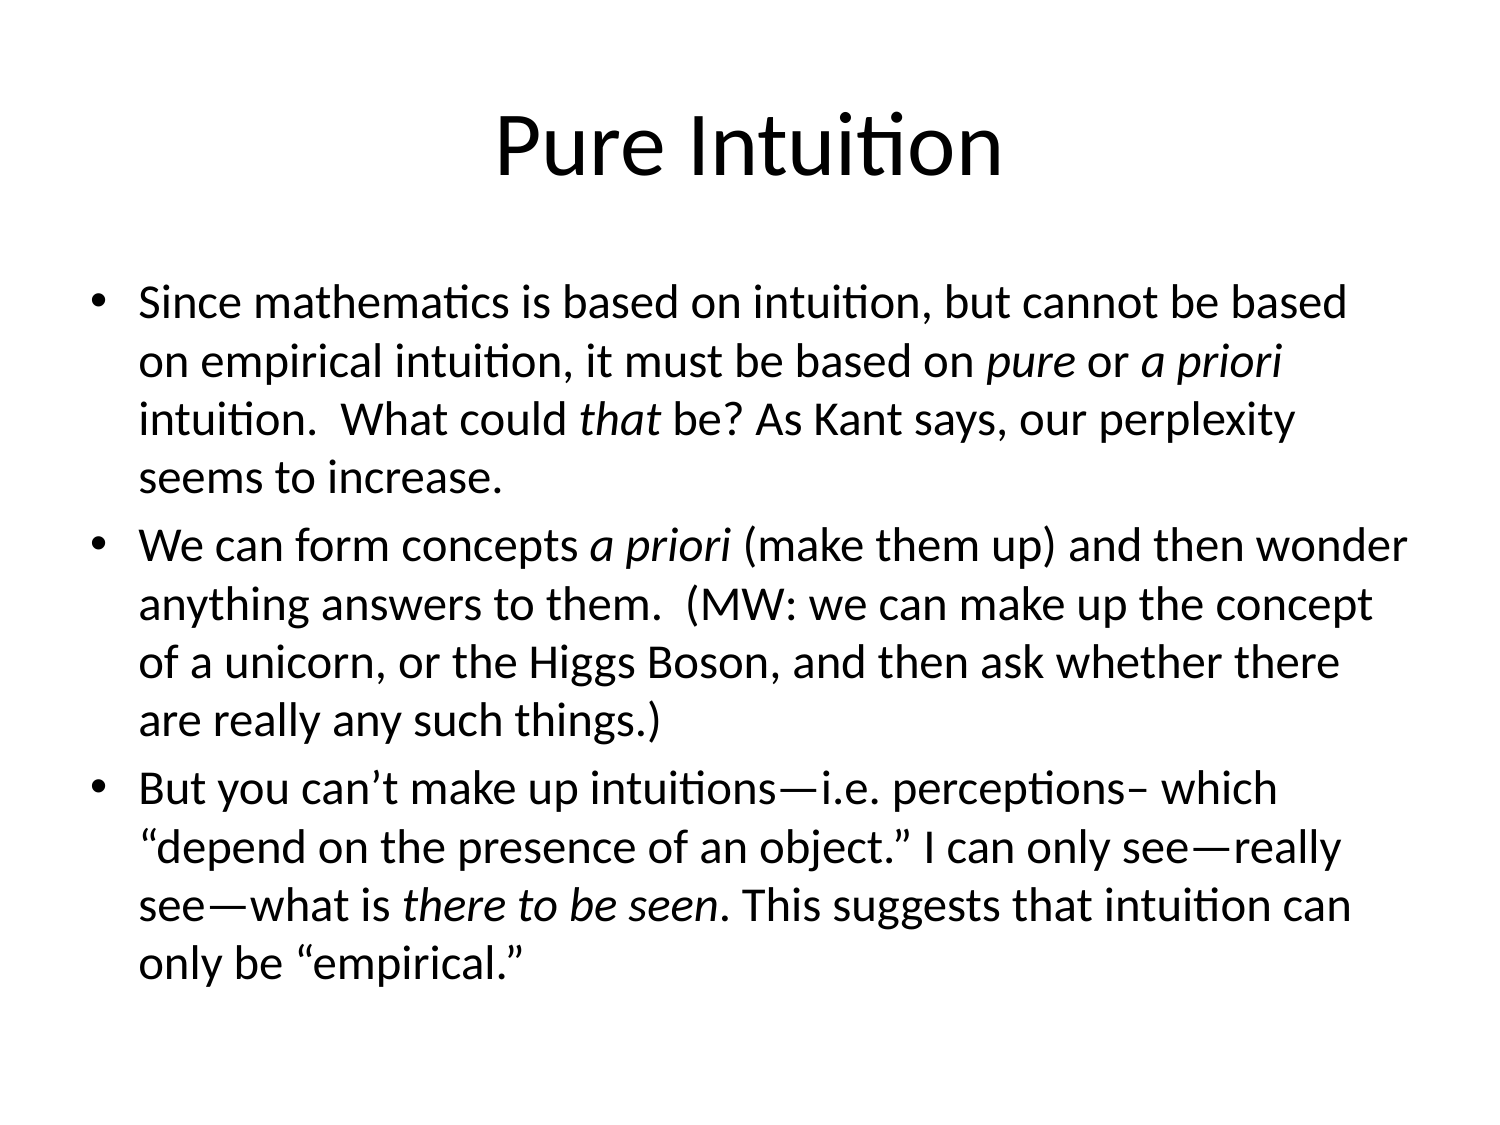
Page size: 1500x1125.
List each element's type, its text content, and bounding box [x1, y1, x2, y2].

title Pure Intuition [75, 45, 1425, 233]
list Since mathematics is based on intuition, but cannot be based on empirical intuition, it must be based on pure or a priori intuition. What could that be? As Kant says, our perplexity seems to increase. We can form concepts a priori (make them up) and then wonder anything answers to them. (MW: we can make up the concept of a unicorn, or the Higgs Boson, and then ask whether there are really any such things.) But you can’t make up intuitions—i.e. perceptions– which “depend on the presence of an object.” I can only see—really see—what is there to be seen. This suggests that intuition can only be “empirical.” [75, 262, 1425, 1005]
